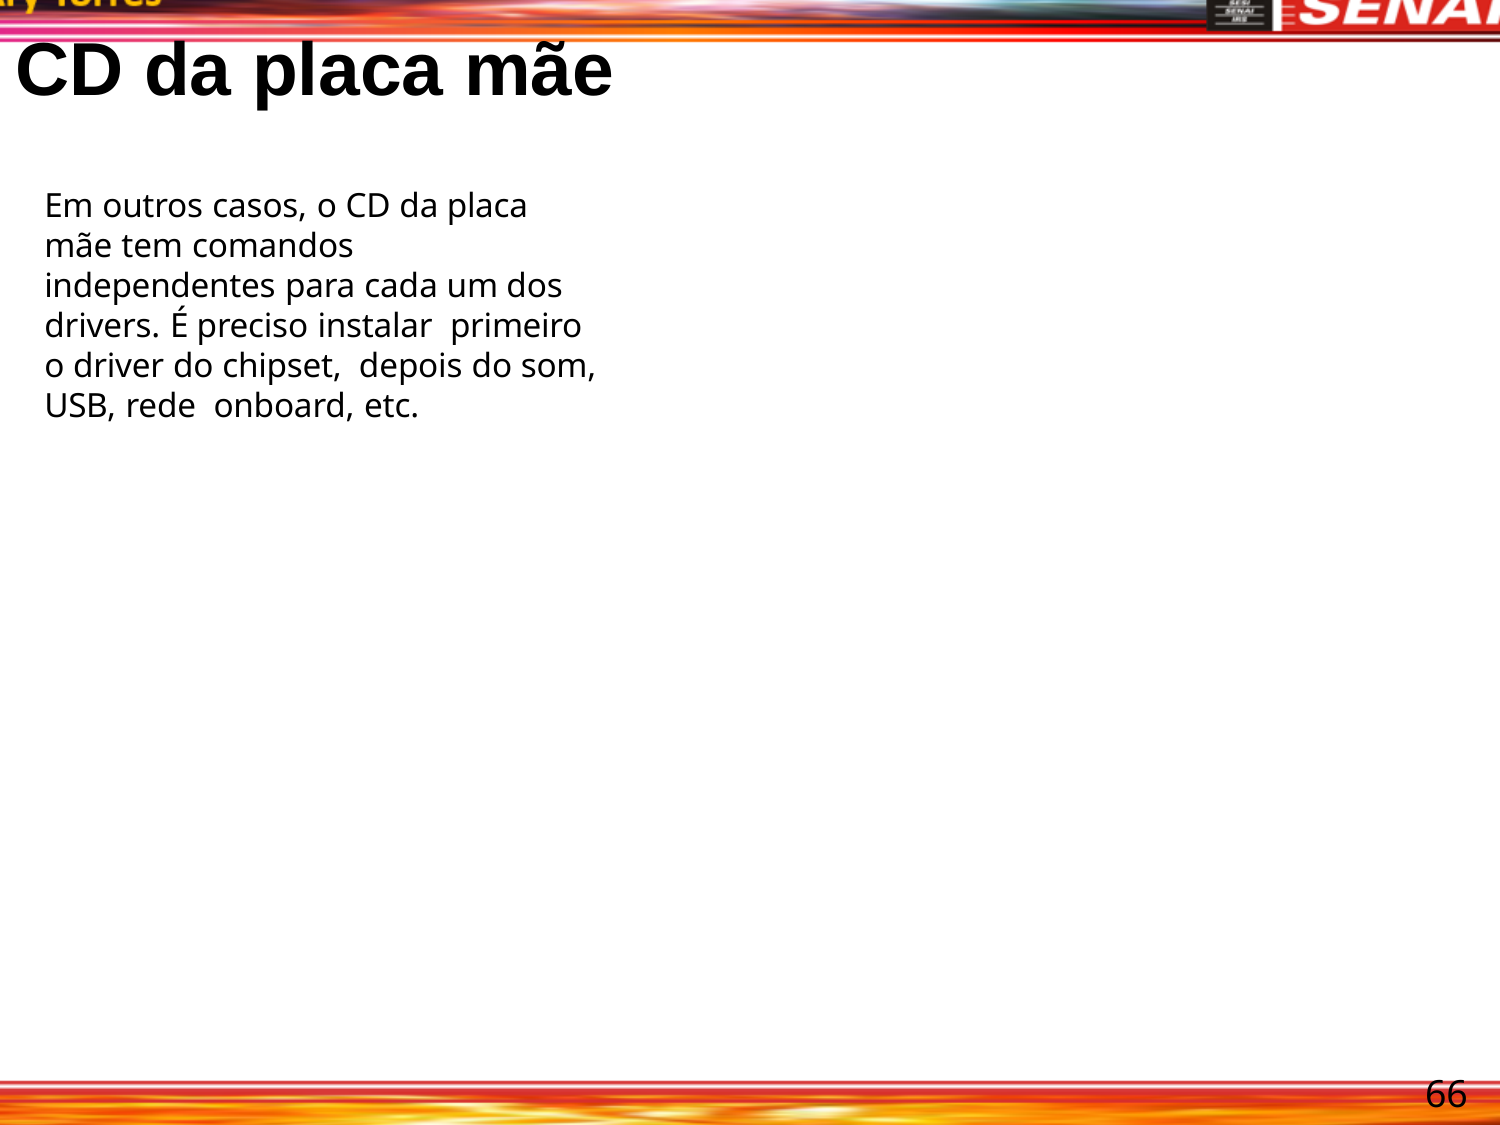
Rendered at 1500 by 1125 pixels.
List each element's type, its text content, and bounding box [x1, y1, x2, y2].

text_box Em outros casos, o CD da placa mãe tem comandos independentes para cada um dos drivers. É preciso instalar primeiro o driver do chipset, depois do som, USB, rede onboard, etc. [42, 182, 603, 424]
slide_number 66 [1395, 1067, 1479, 1125]
picture [0, 0, 1500, 1125]
title CD da placa mãe [12, 17, 618, 208]
